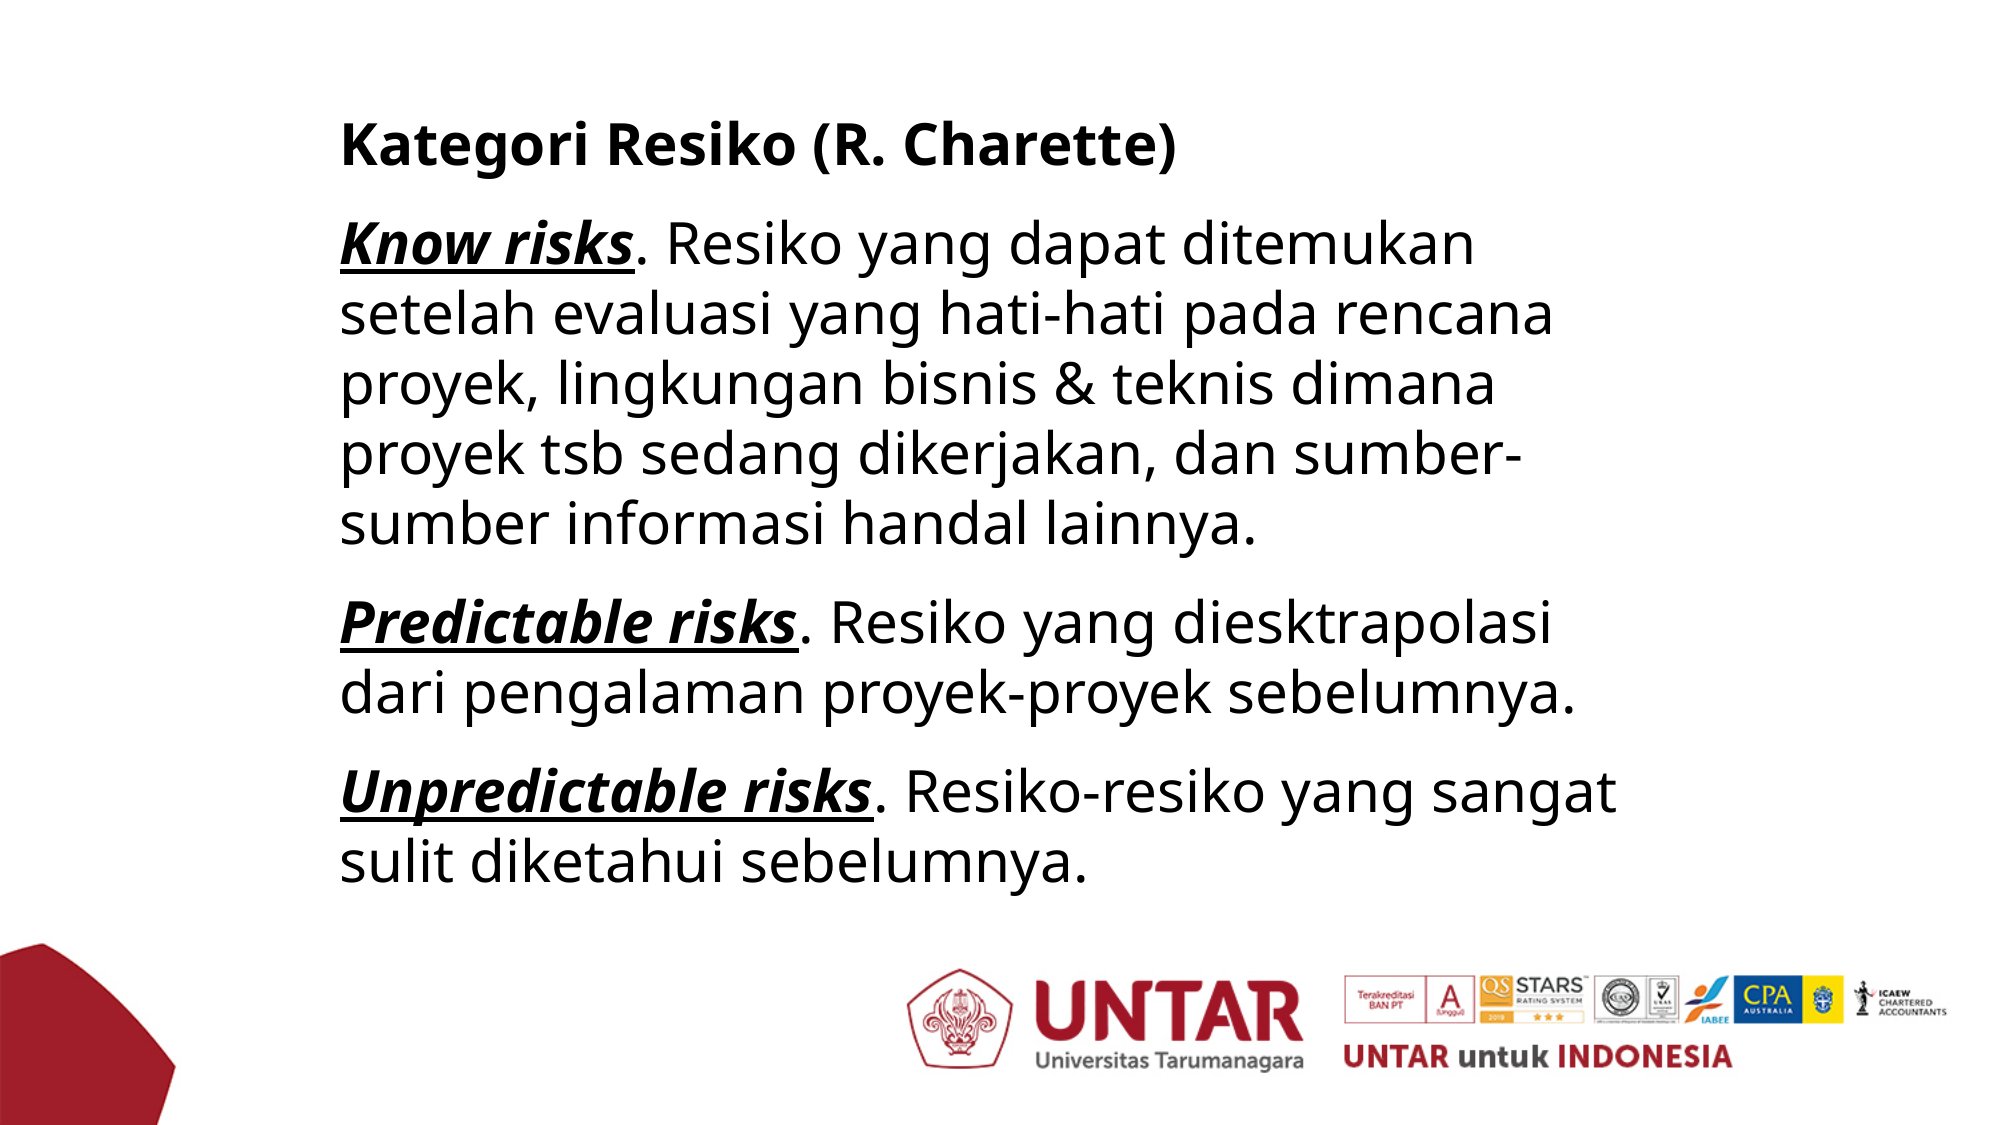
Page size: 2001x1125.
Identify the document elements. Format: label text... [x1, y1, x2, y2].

text_box Kategori Resiko (R. Charette) Know risks. Resiko yang dapat ditemukan setelah evaluasi yang hati-hati pada rencana proyek, lingkungan bisnis & teknis dimana proyek tsb sedang dikerjakan, dan sumber-sumber informasi handal lainnya. Predictable risks. Resiko yang diesktrapolasi dari pengalaman proyek-proyek sebelumnya. Unpredictable risks. Resiko-resiko yang sangat sulit diketahui sebelumnya. [324, 99, 1688, 902]
picture [0, 0, 2001, 1125]
